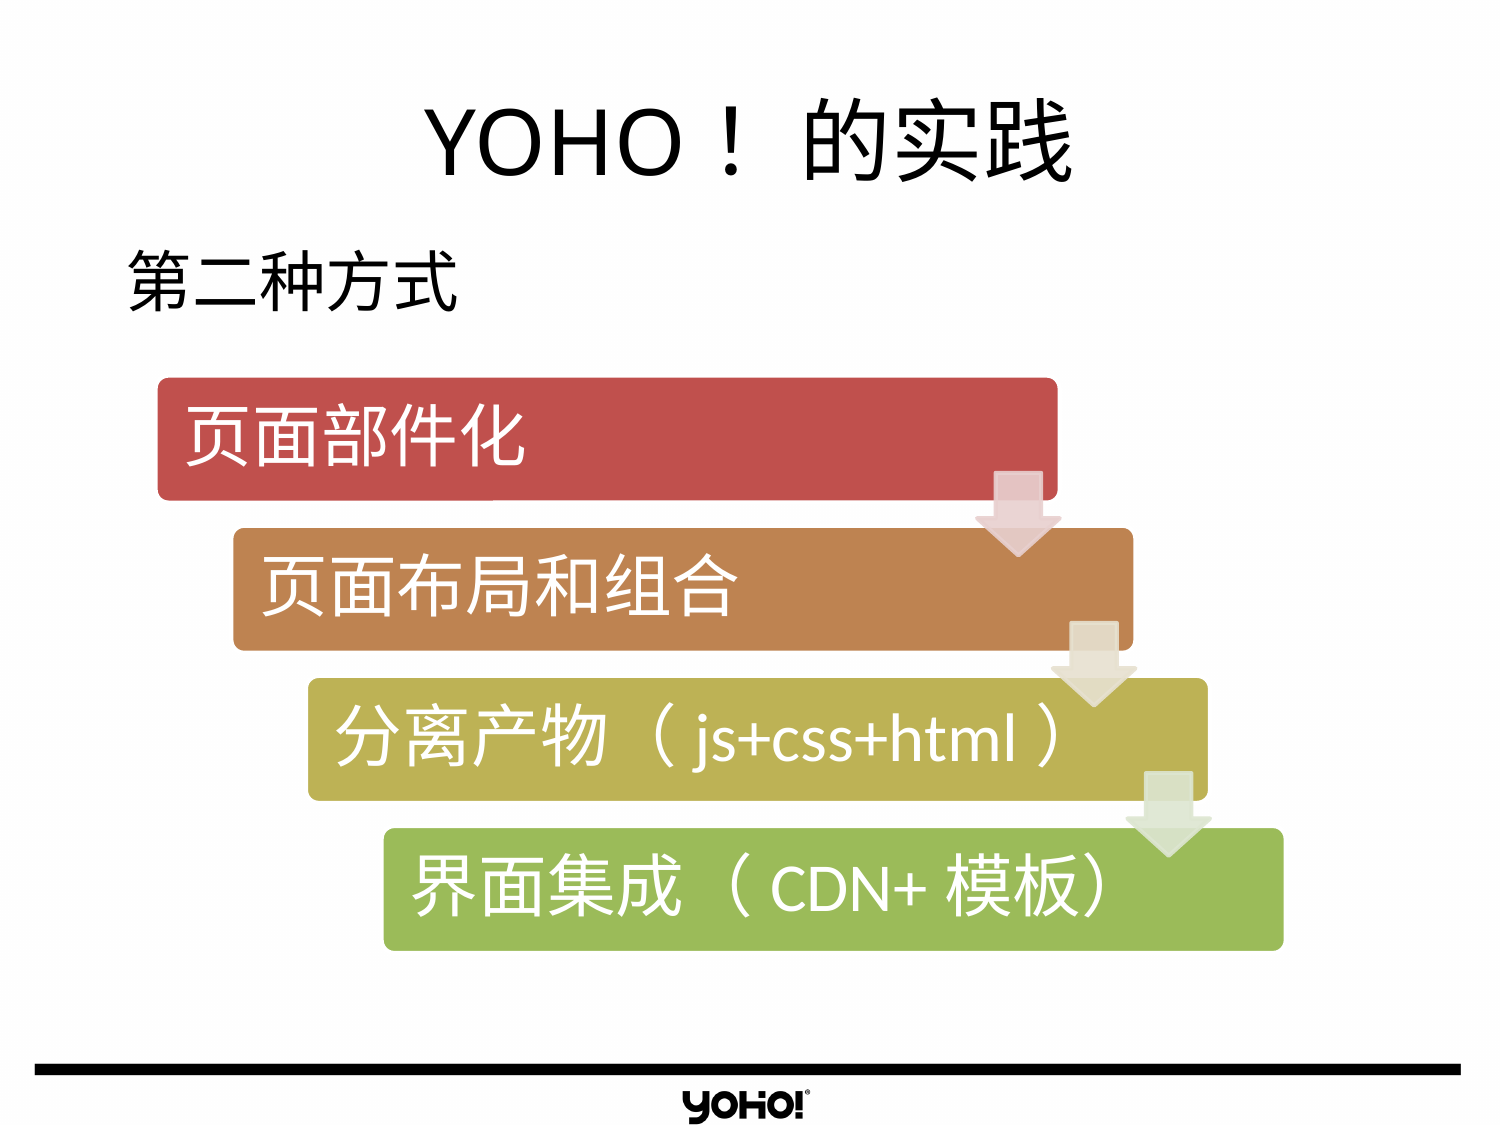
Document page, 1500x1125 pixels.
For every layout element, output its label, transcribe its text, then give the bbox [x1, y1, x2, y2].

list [155, 375, 1287, 954]
text_box 第二种方式 [110, 232, 475, 327]
picture [0, 0, 1500, 1125]
title YOHO！的实践 [75, 45, 1425, 233]
